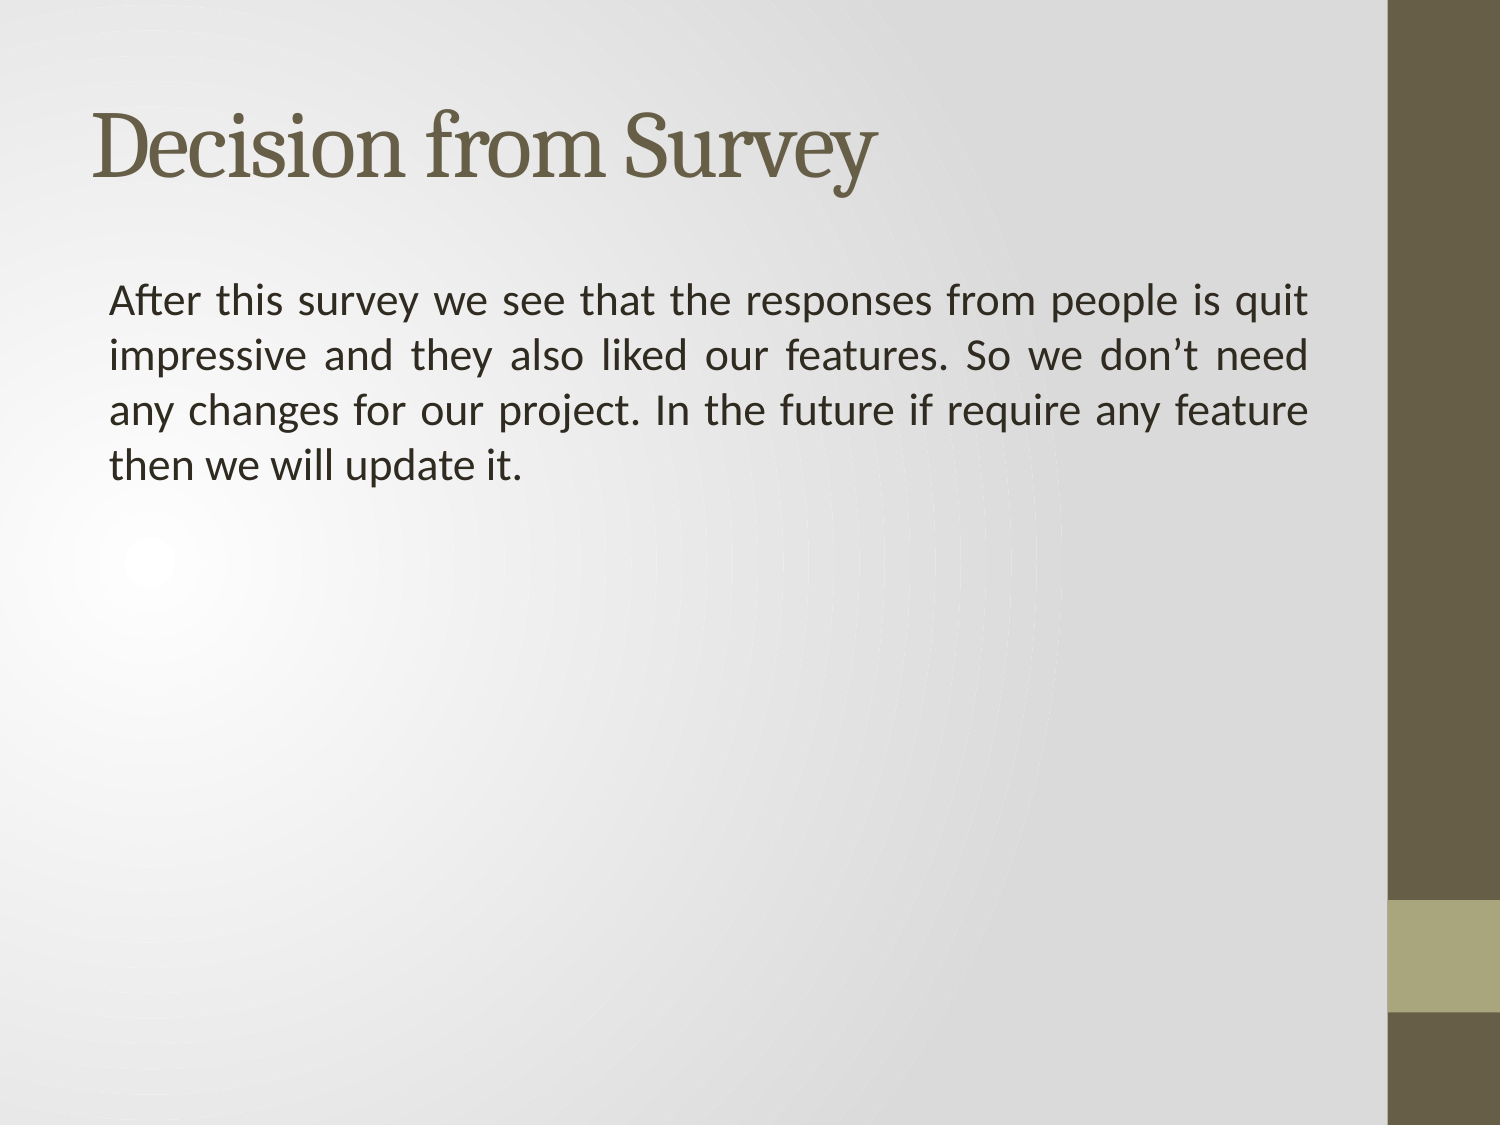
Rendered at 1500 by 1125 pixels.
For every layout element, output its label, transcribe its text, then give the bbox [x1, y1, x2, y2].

title Decision from Survey [75, 45, 1325, 233]
list After this survey we see that the responses from people is quit impressive and they also liked our features. So we don’t need any changes for our project. In the future if require any feature then we will update it. [75, 262, 1325, 1050]
